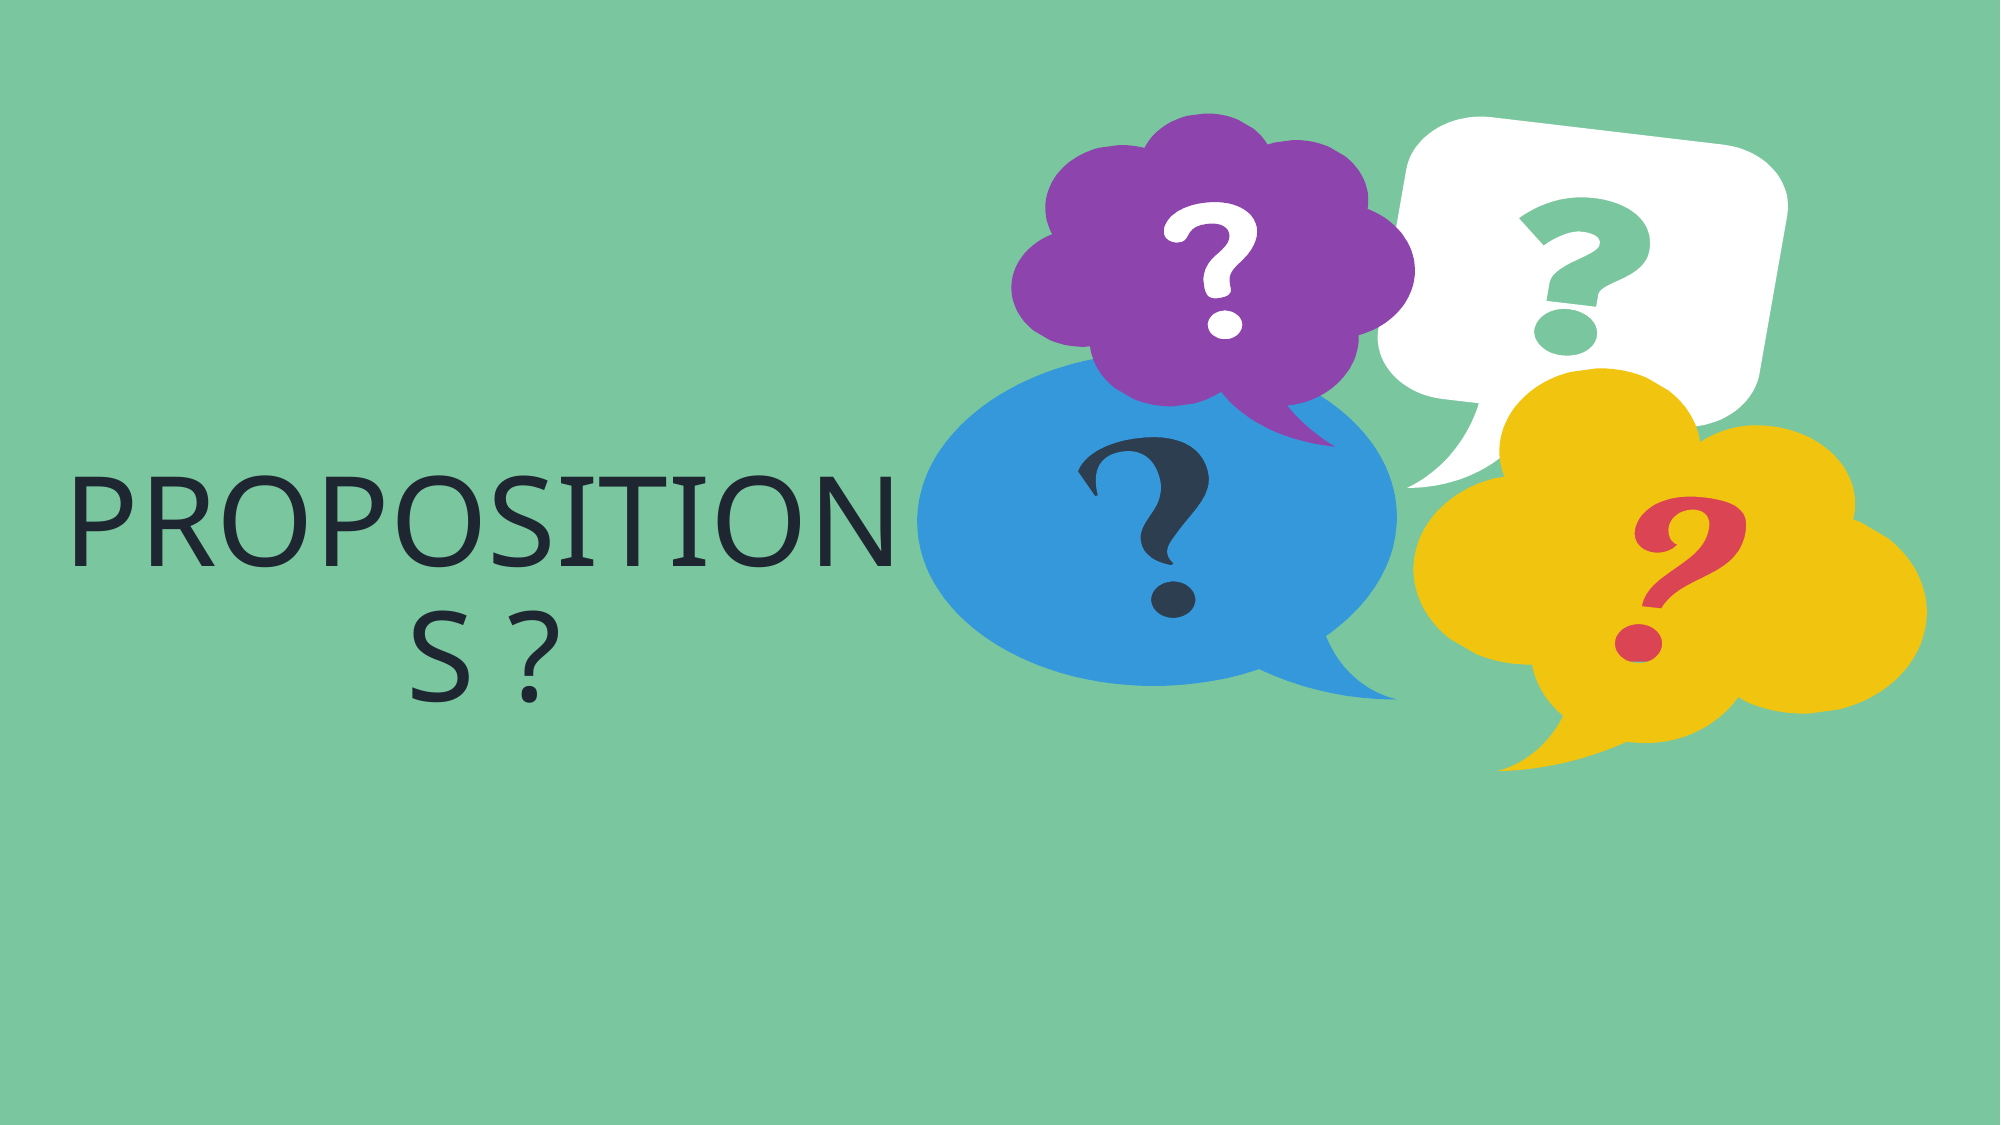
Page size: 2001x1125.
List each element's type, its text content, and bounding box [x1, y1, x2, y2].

title Propositions ? [43, 344, 917, 737]
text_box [917, 113, 1927, 772]
